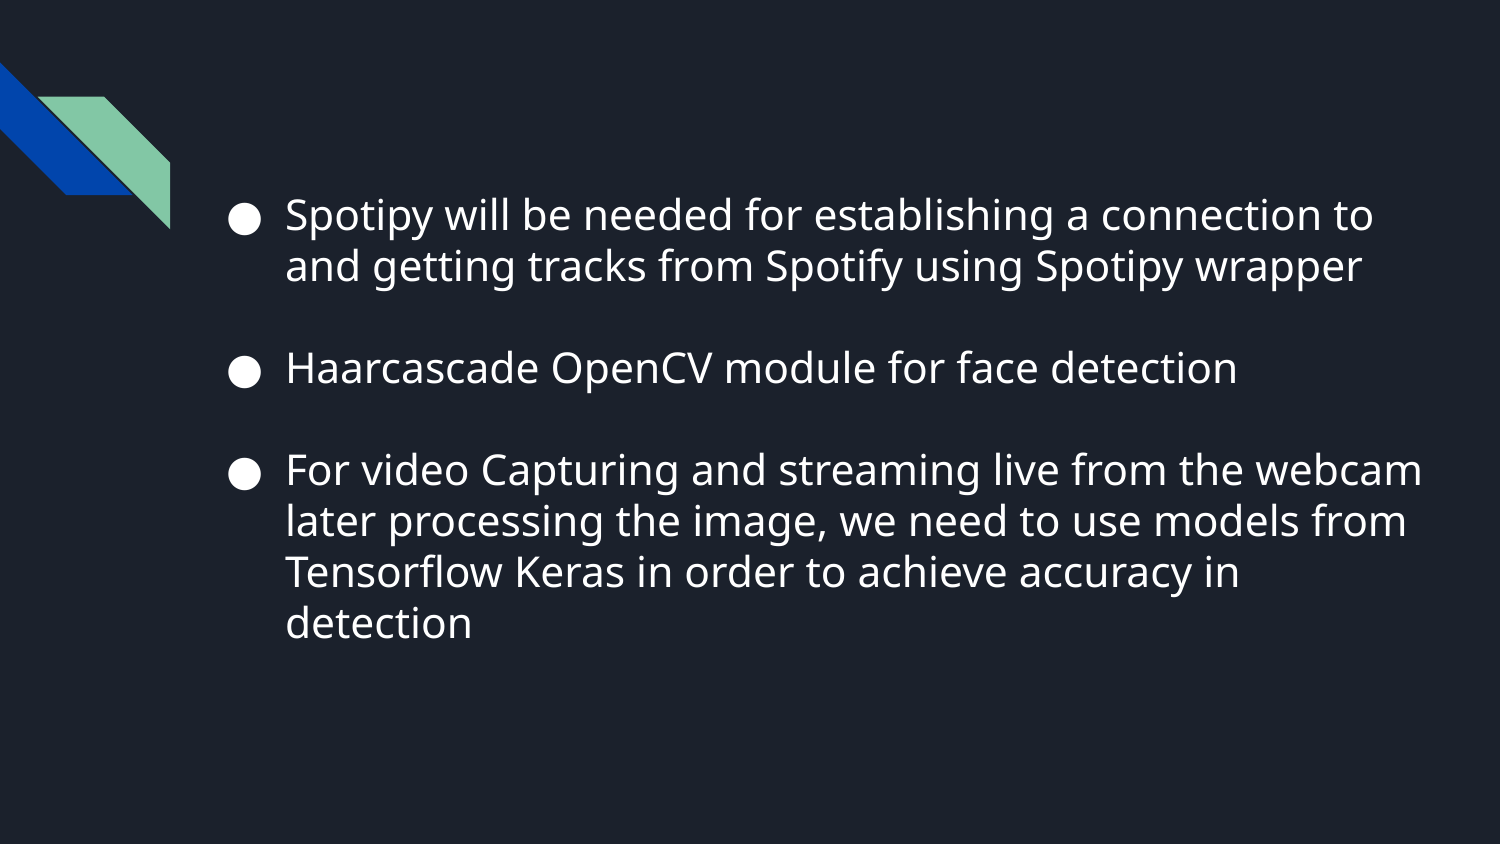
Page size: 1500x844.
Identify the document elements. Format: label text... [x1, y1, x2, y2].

title Spotipy will be needed for establishing a connection to and getting tracks from Spotify using Spotipy wrapper Haarcascade OpenCV module for face detection For video Capturing and streaming live from the webcam later processing the image, we need to use models from Tensorflow Keras in order to achieve accuracy in detection [195, 172, 1442, 761]
